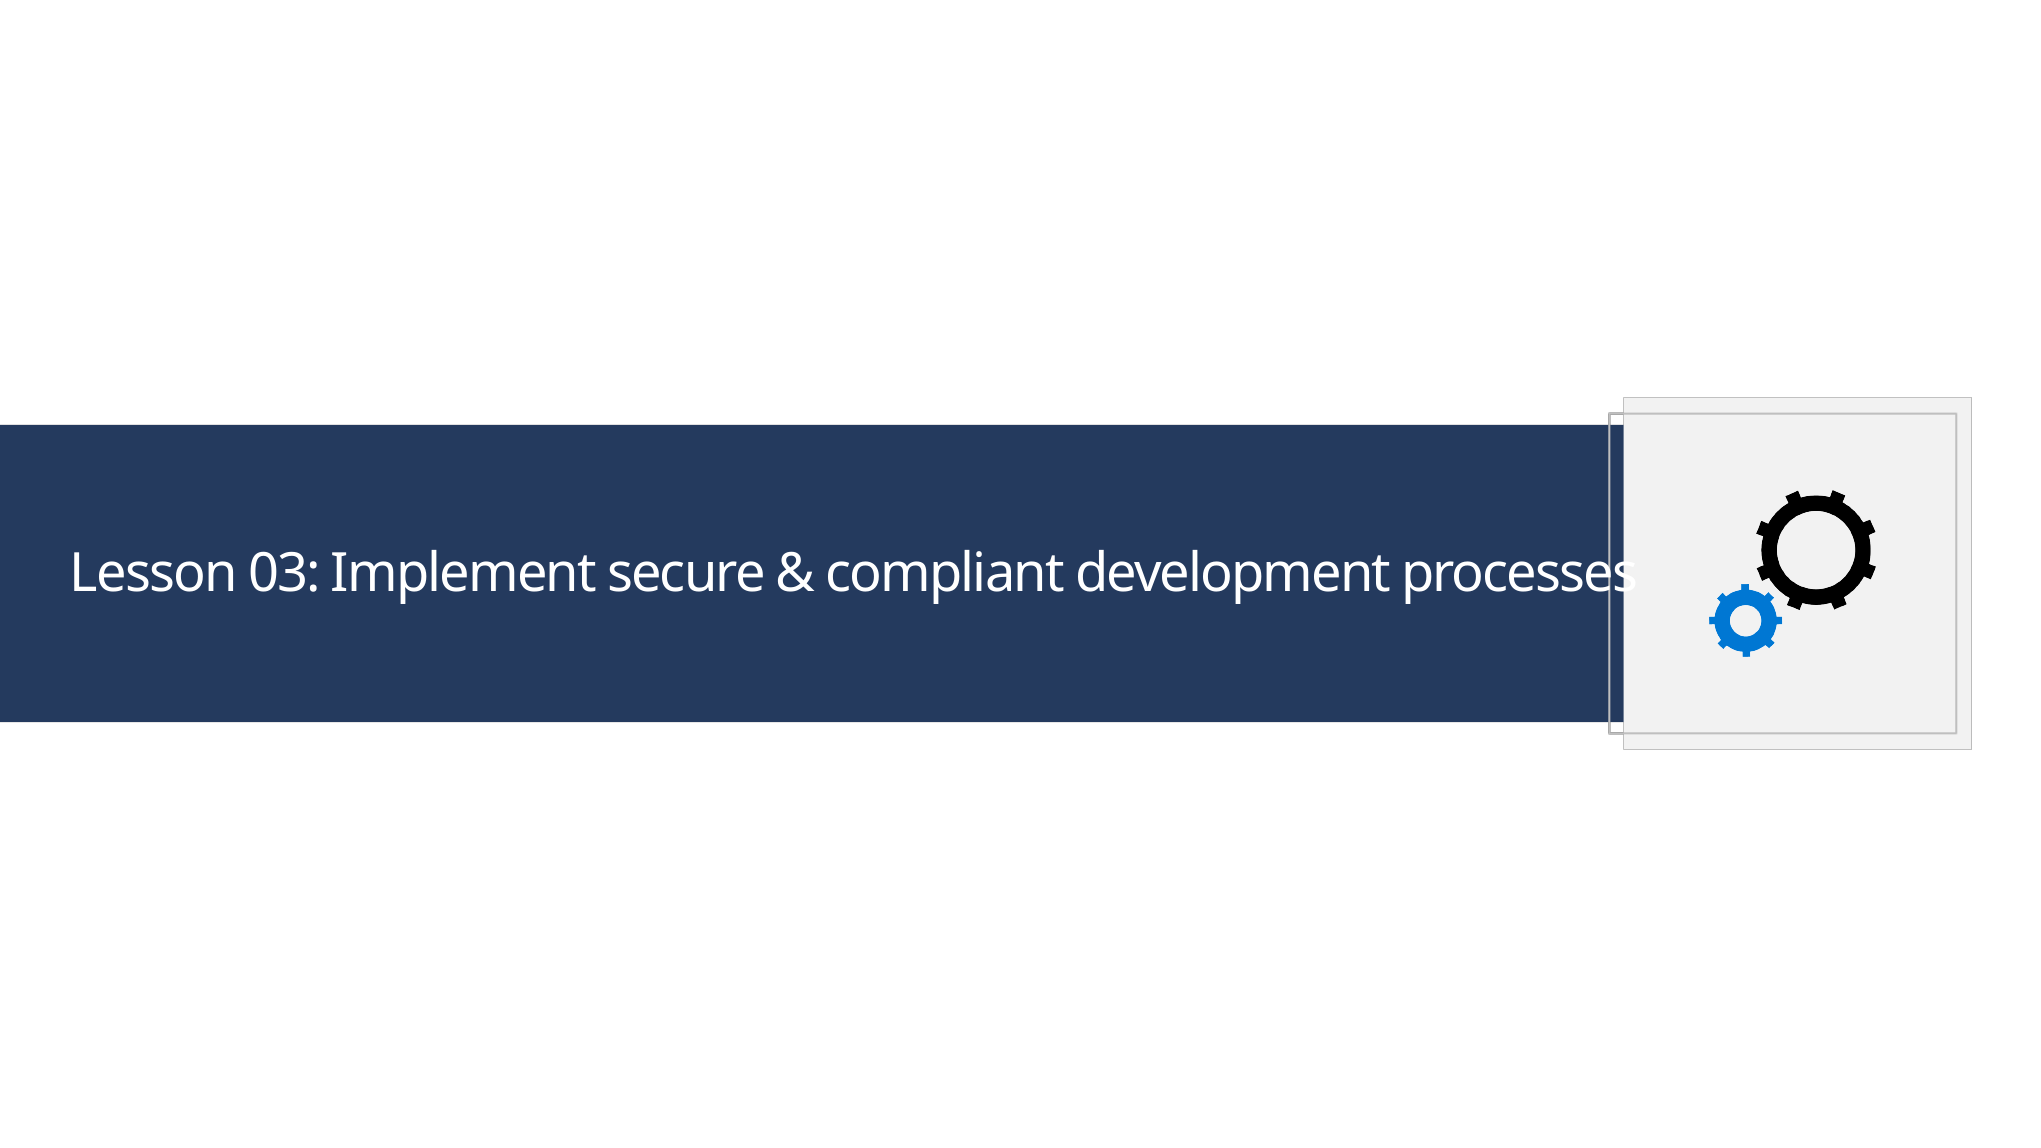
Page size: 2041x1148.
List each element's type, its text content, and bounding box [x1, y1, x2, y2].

picture [0, 0, 2041, 1148]
title Lesson 03: Implement secure & compliant development processes [70, 544, 1647, 604]
